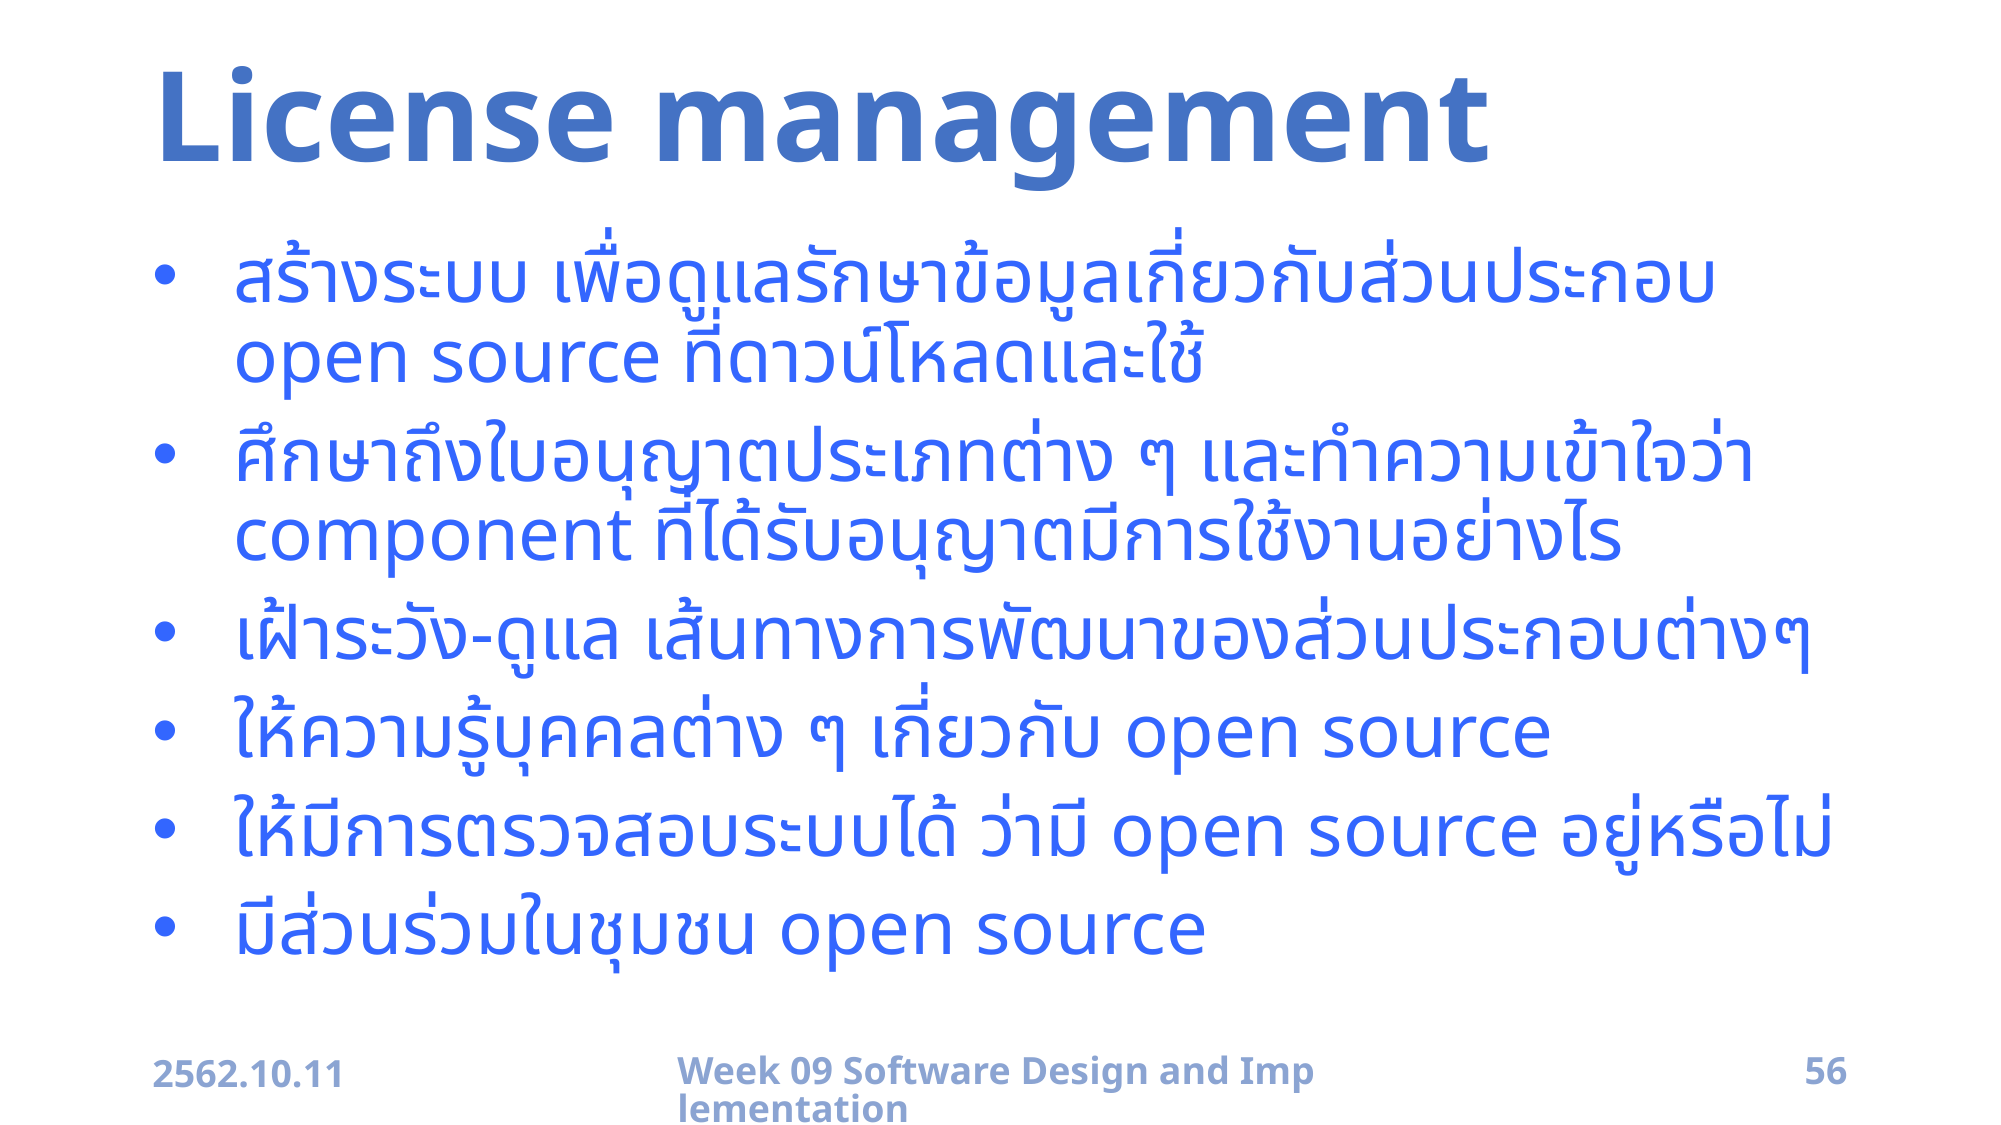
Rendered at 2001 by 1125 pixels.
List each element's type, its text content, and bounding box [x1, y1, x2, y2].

slide_number 56 [1412, 1042, 1863, 1103]
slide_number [137, 1042, 588, 1103]
list สร้างระบบ เพื่อดูแลรักษาข้อมูลเกี่ยวกับส่วนประกอบ open source ที่ดาวน์โหลดและใช้ ศึกษาถึงใบอนุญาตประเภทต่าง ๆ และทำความเข้าใจว่า component ที่ได้รับอนุญาตมีการใช้งานอย่างไร เฝ้าระวัง-ดูแล เส้นทางการพัฒนาของส่วนประกอบต่างๆ ให้ความรู้บุคคลต่าง ๆ เกี่ยวกับ open source ให้มีการตรวจสอบระบบได้ ว่ามี open source อยู่หรือไม่ มีส่วนร่วมในชุมชน open source [137, 231, 1863, 1014]
footer Week 09 Software Design and Implementation [662, 1042, 1338, 1103]
title License management [137, 39, 1863, 204]
